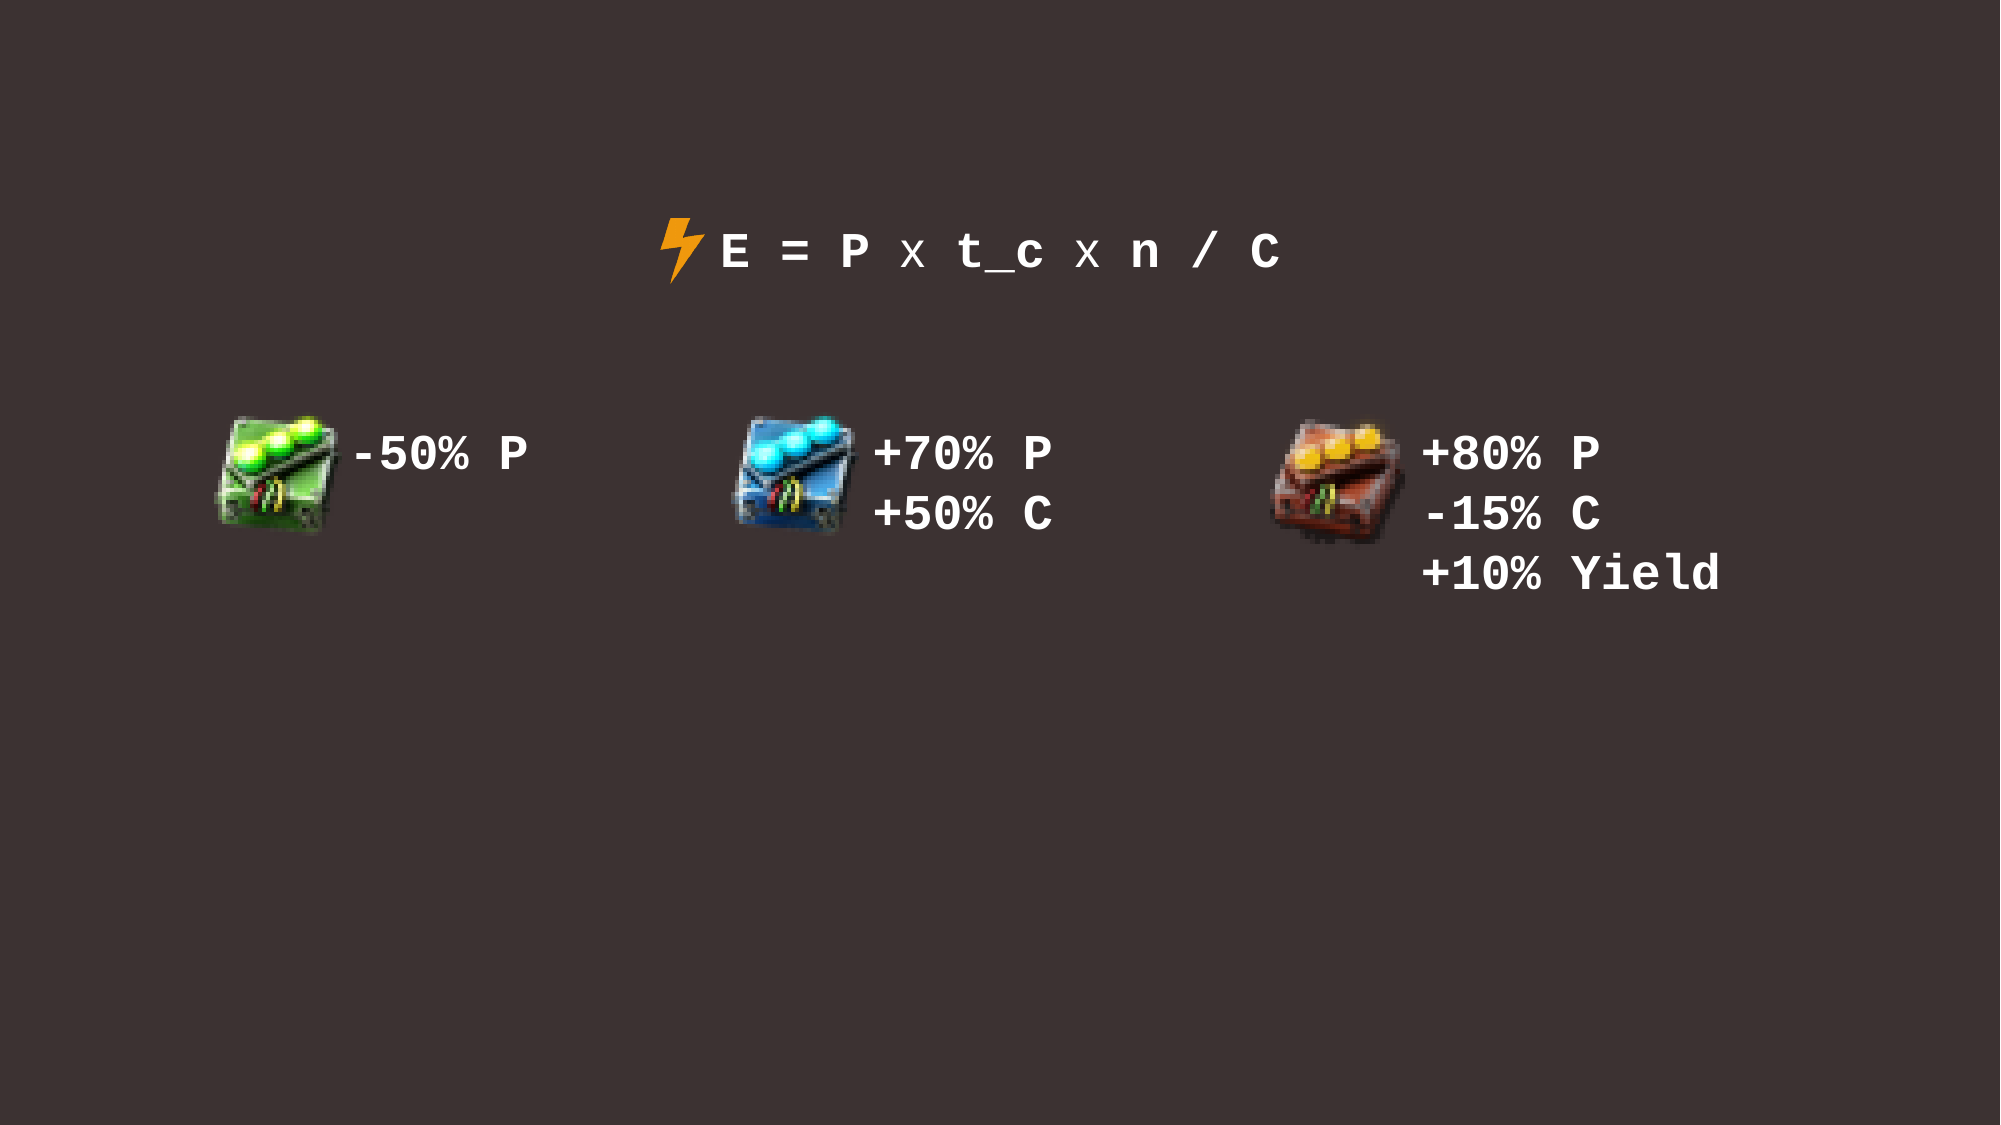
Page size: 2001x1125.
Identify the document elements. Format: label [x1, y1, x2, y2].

text_box [214, 389, 1786, 610]
text_box [623, 210, 1377, 287]
